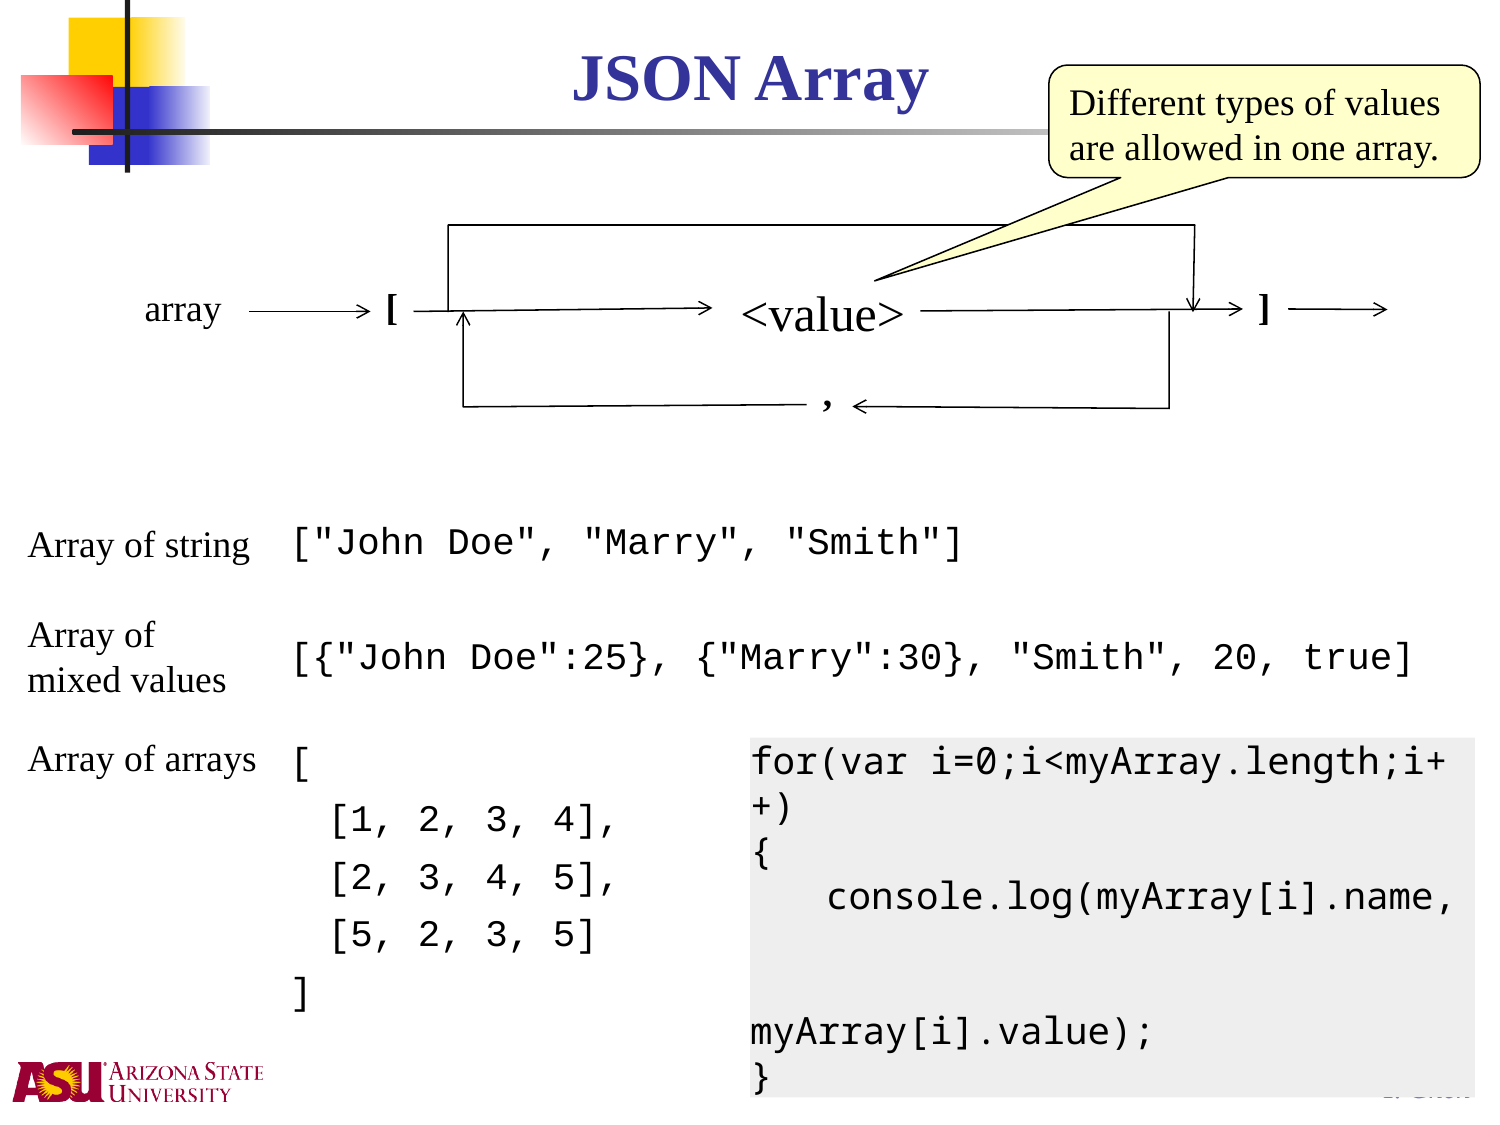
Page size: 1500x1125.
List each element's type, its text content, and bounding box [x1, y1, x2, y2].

text_box for(var i=0;i<myArray.length;i++) { console.log(myArray[i].name, myArray[i].value); } [750, 737, 1475, 1098]
text_box , [808, 361, 848, 421]
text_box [920, 308, 1244, 312]
text_box [{"John Doe":25}, {"Marry":30}, "Smith", 20, true] [288, 624, 1439, 685]
title JSON Array [110, 24, 1391, 122]
text_box ["John Doe", "Marry", "Smith"] [274, 510, 1091, 570]
text_box [852, 320, 1170, 414]
picture [12, 1062, 263, 1102]
text_box [ [370, 275, 414, 336]
text_box Different types of values are allowed in one array. [874, 65, 1481, 281]
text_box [413, 307, 713, 312]
text_box Array of mixed values [12, 602, 288, 708]
text_box ] [1243, 275, 1286, 336]
text_box [463, 321, 807, 407]
text_box Array of string [12, 512, 288, 573]
text_box Array of arrays [12, 726, 288, 787]
text_box array [129, 276, 237, 337]
text_box [448, 224, 1195, 313]
text_box <value> [725, 313, 921, 349]
text_box [ [1, 2, 3, 4], [2, 3, 4, 5], [5, 2, 3, 5] ] [274, 729, 718, 1019]
